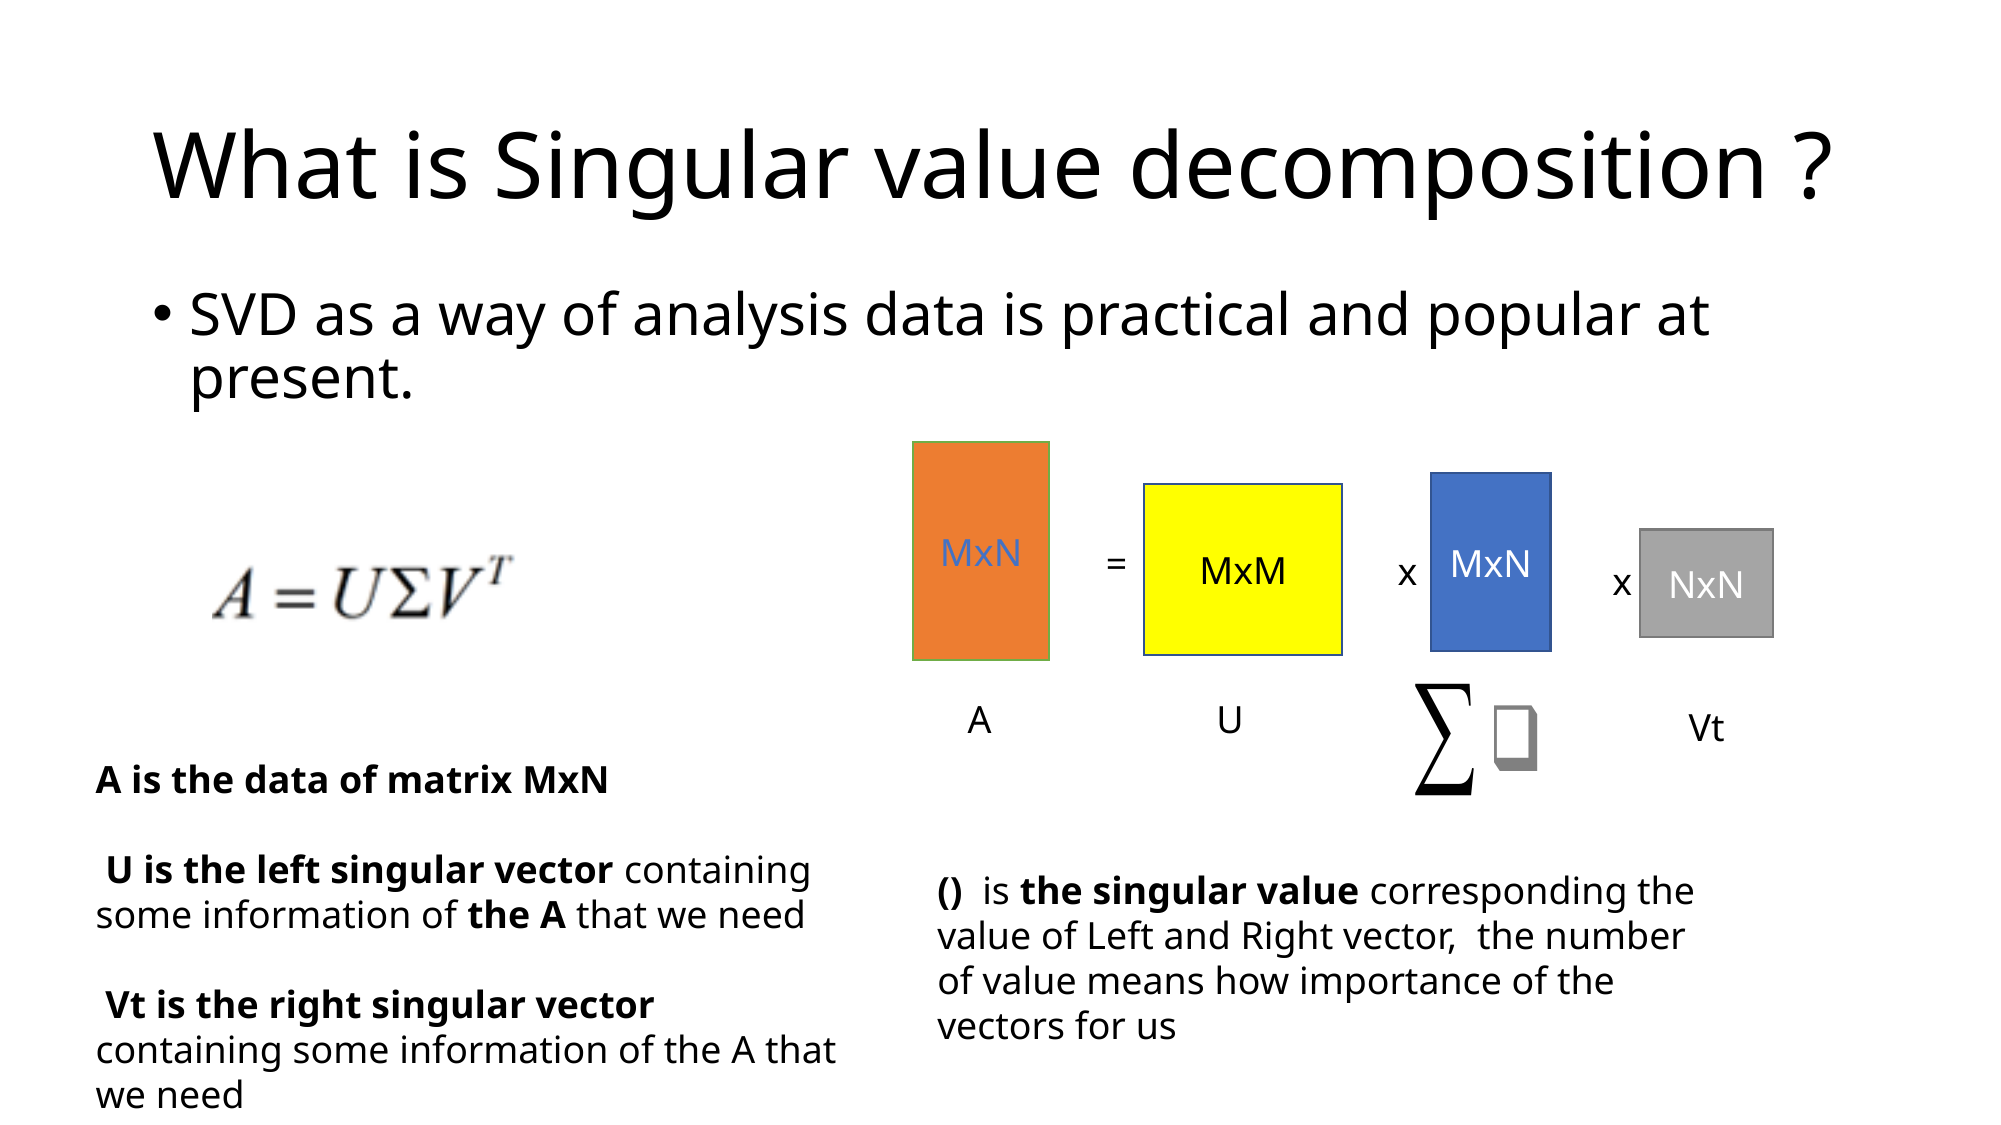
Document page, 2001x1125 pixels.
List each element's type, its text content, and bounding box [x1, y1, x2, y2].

text_box NxN [1639, 528, 1774, 638]
text_box = [1090, 532, 1143, 592]
text_box MxN [912, 441, 1050, 661]
text_box x [1382, 540, 1430, 601]
text_box A is the data of matrix MxN U is the left singular vector containing some information of the A that we need Vt is the right singular vector containing some information of the A that we need [80, 748, 866, 1125]
text_box MxN [1430, 472, 1552, 652]
text_box U [1201, 688, 1298, 748]
text_box MxM [1143, 483, 1343, 656]
text_box x [1597, 550, 1633, 611]
list SVD as a way of analysis data is practical and popular at present. [137, 277, 1863, 992]
text_box A [952, 688, 1013, 748]
title What is Singular value decomposition ? [137, 59, 1863, 277]
picture [212, 532, 523, 638]
text_box Vt [1673, 696, 1774, 757]
